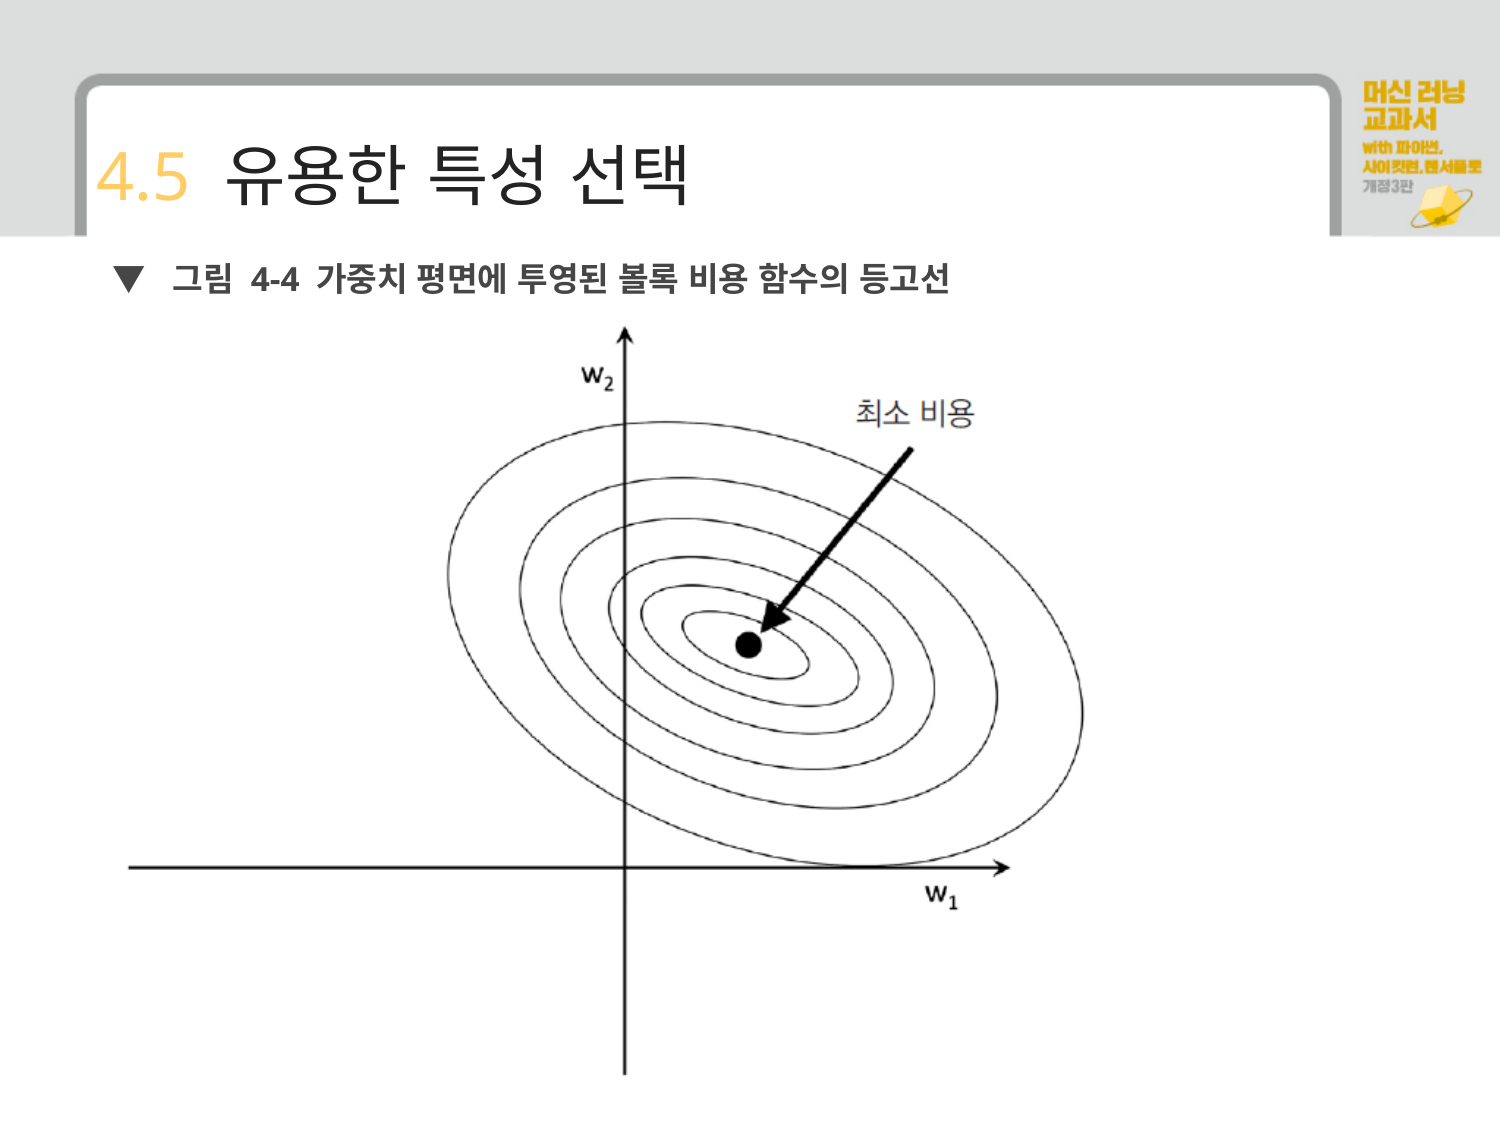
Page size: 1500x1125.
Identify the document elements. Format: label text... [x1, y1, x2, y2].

title 4.5 유용한 특성 선택 [81, 90, 1412, 222]
text_box ▼ 그림 4-4 가중치 평면에 투영된 볼록 비용 함수의 등고선 [97, 251, 1424, 317]
picture [0, 0, 1500, 1125]
